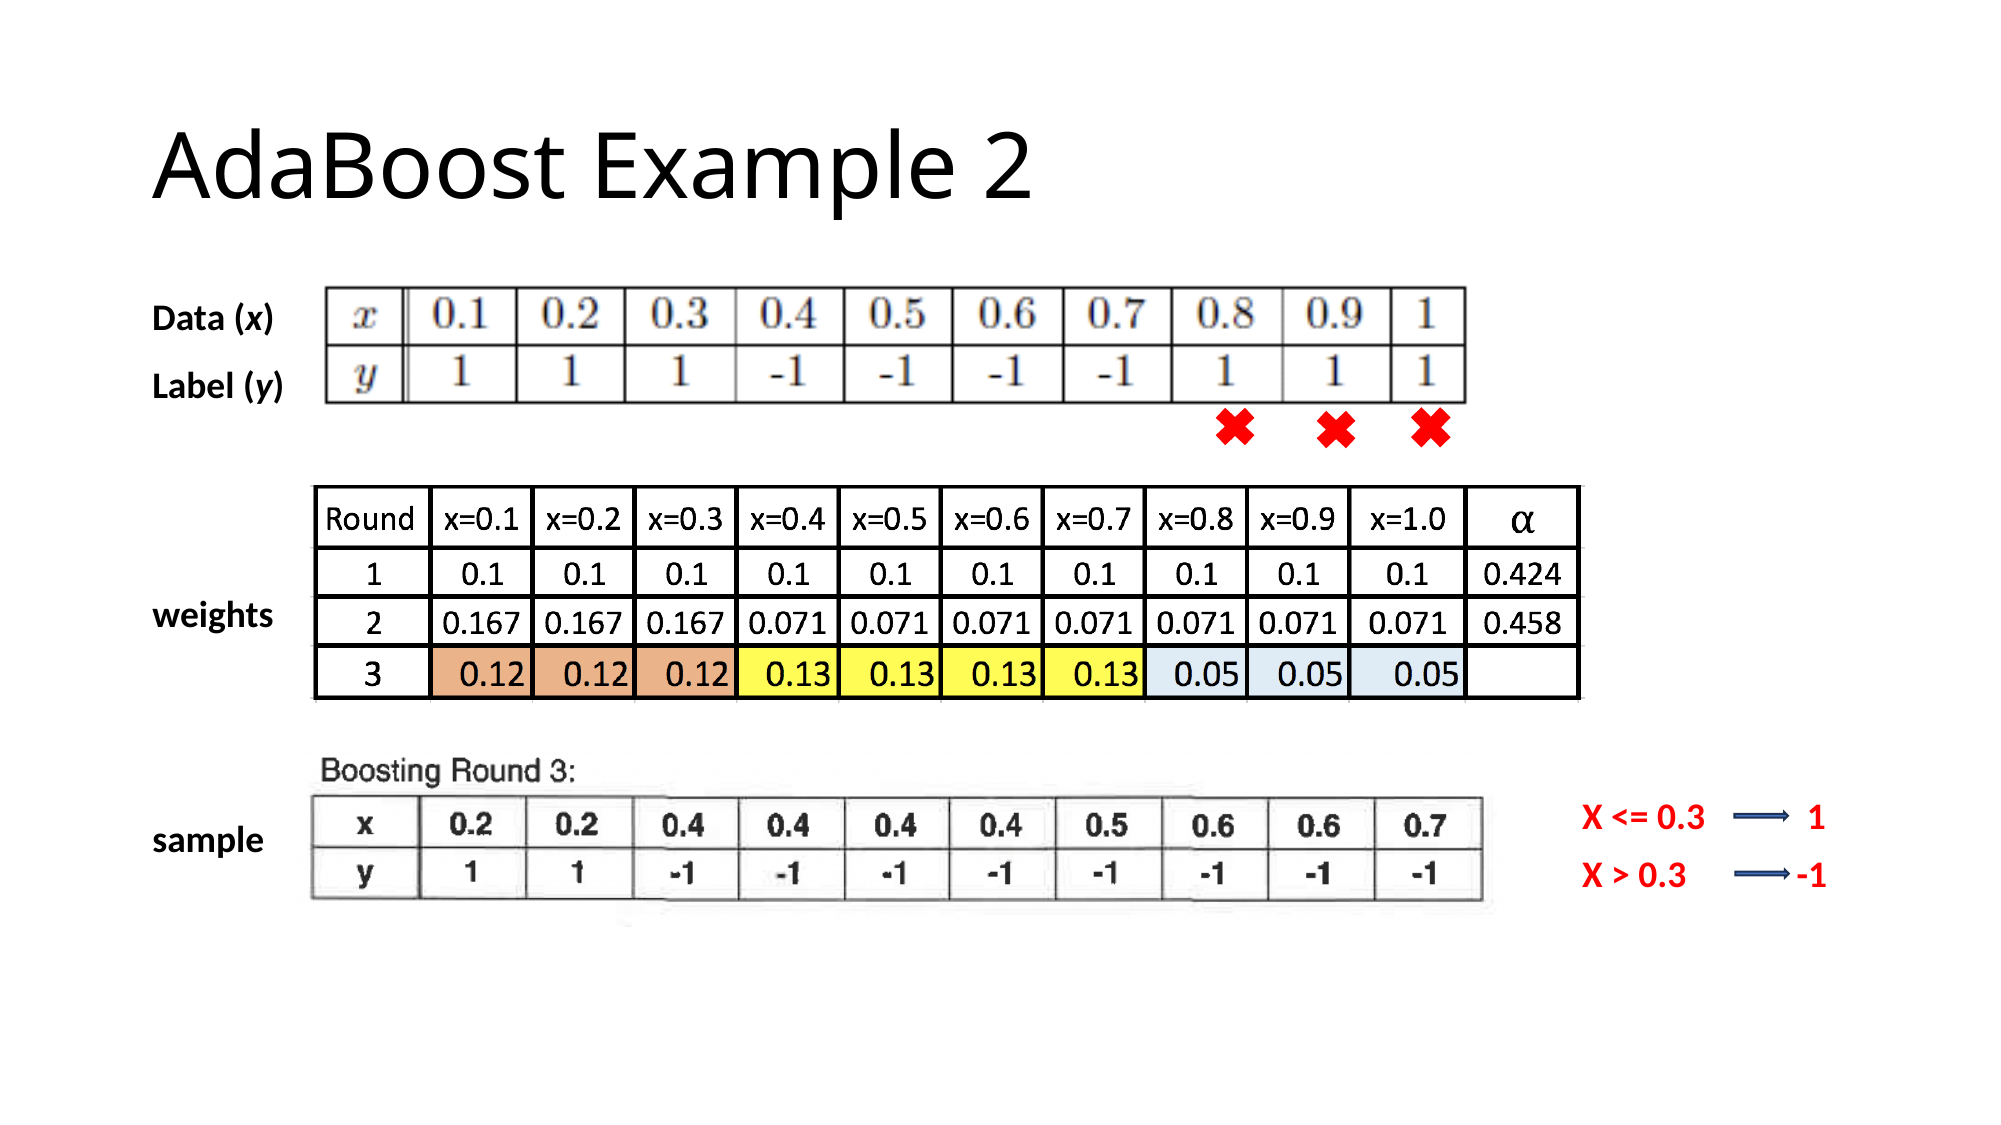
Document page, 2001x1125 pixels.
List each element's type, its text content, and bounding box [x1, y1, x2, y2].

text_box [1733, 809, 1790, 823]
text_box X <= 0.3 1 [1567, 784, 1875, 842]
text_box sample [137, 807, 287, 868]
picture [287, 749, 1505, 928]
title AdaBoost Example 2 [137, 59, 1863, 278]
text_box Data (x) [137, 285, 292, 346]
text_box [1316, 423, 1356, 449]
text_box X > 0.3 -1 [1567, 842, 1875, 903]
text_box Label (y) [137, 353, 310, 414]
text_box weights [137, 582, 309, 642]
text_box [1734, 867, 1791, 880]
text_box [1215, 423, 1255, 446]
picture [310, 269, 1483, 423]
picture [309, 485, 1585, 703]
text_box [1410, 423, 1451, 448]
